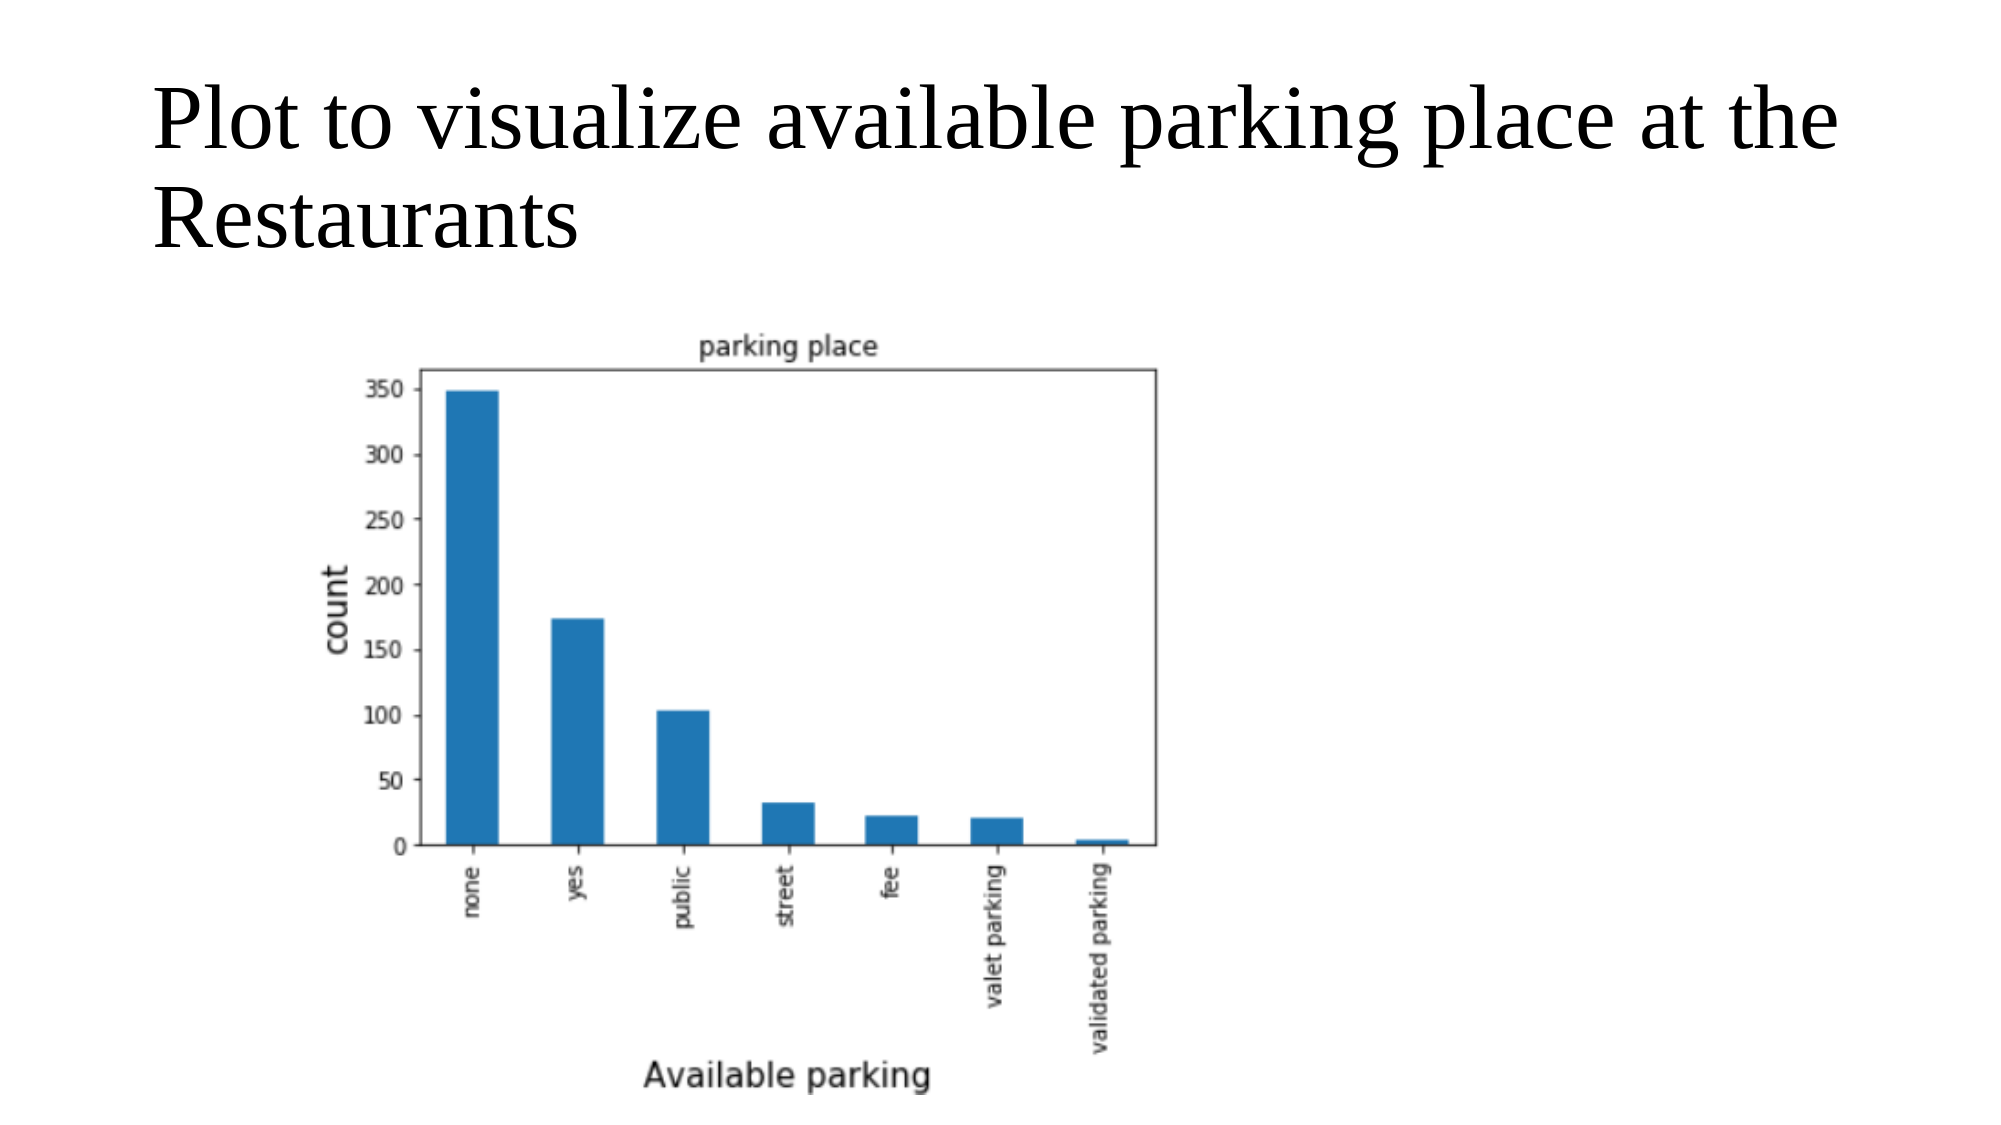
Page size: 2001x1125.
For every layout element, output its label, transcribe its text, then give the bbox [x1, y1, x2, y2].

title Plot to visualize available parking place at the Restaurants [137, 59, 1863, 278]
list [295, 328, 1528, 1095]
